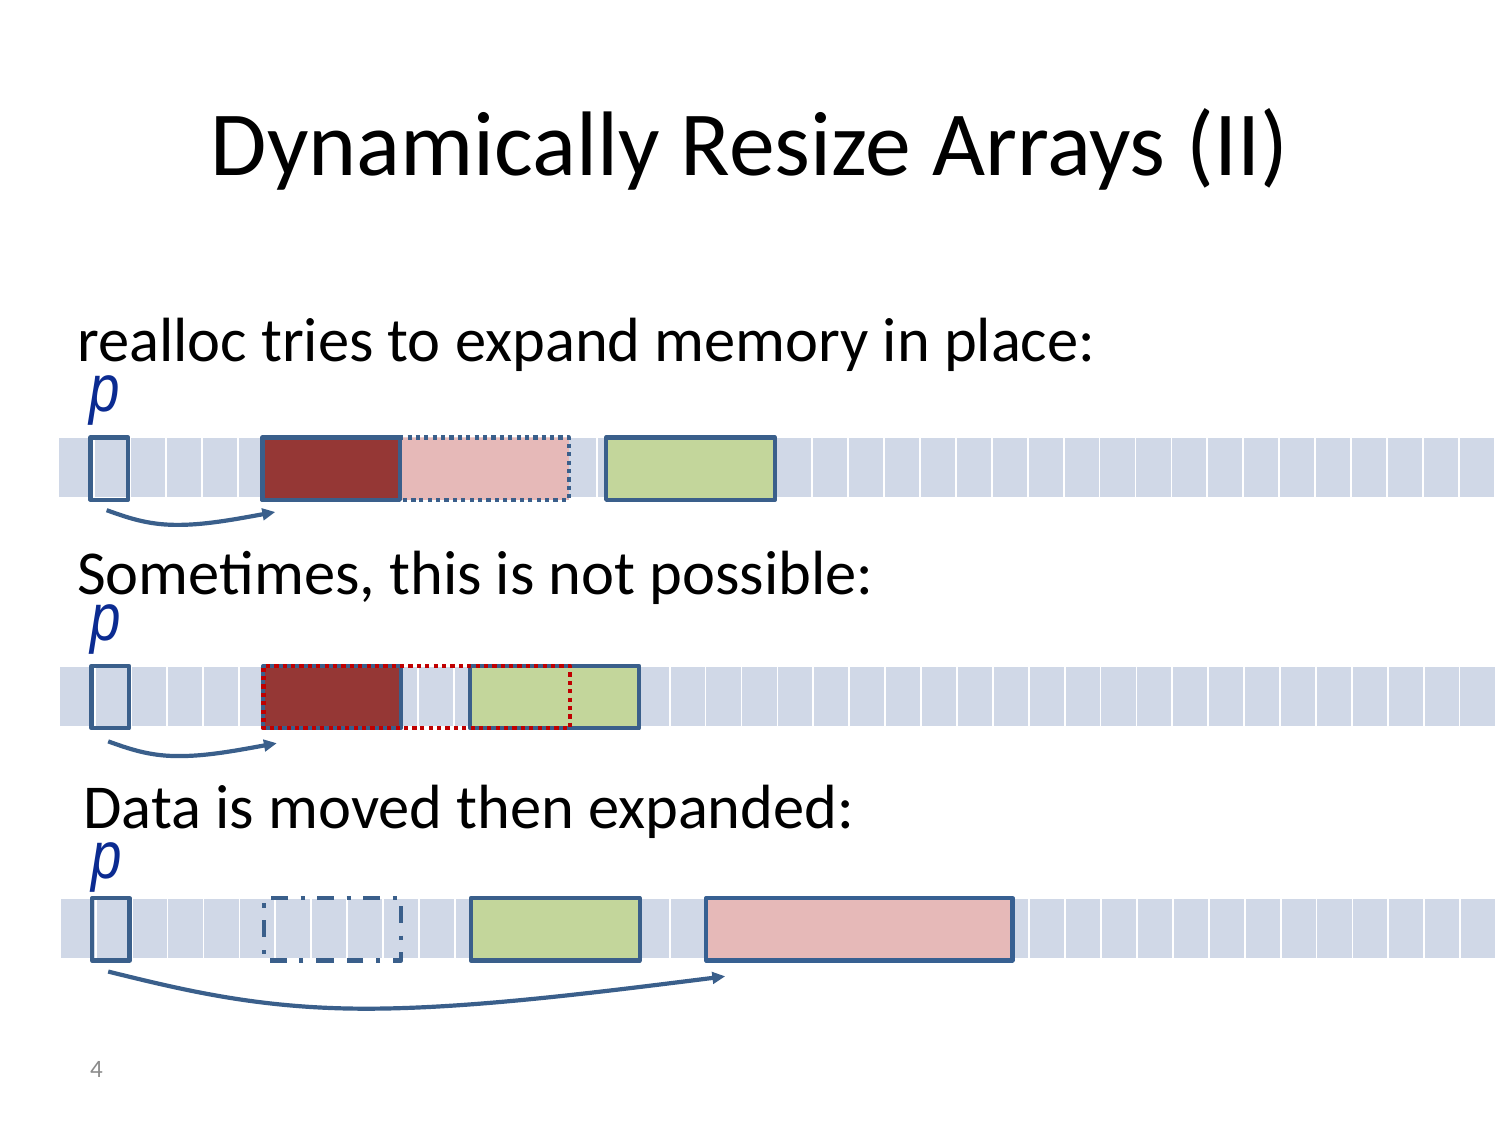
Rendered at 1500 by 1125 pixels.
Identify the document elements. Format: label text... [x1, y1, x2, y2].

title Dynamically Resize Arrays (II) [75, 45, 1425, 233]
table_header [778, 667, 812, 726]
table_header [1389, 667, 1423, 726]
table_header [1317, 899, 1352, 958]
table_header [59, 438, 88, 497]
text_box realloc tries to expand memory in place: [62, 291, 1288, 382]
table_header [1101, 667, 1136, 726]
table_header [1100, 438, 1135, 497]
table_header [885, 438, 919, 497]
text_box [90, 896, 132, 963]
table_header [814, 667, 848, 726]
table_header [1316, 438, 1350, 497]
text_box [604, 435, 777, 502]
table_header [1282, 899, 1316, 958]
table_header [849, 438, 883, 497]
text_box [107, 739, 277, 759]
table_header [886, 667, 920, 726]
table_header [133, 899, 167, 958]
table_header [994, 667, 1028, 726]
table_header [569, 438, 596, 497]
table_header [671, 899, 704, 958]
table_header [1065, 438, 1099, 497]
table_header [1210, 899, 1244, 958]
table_header [642, 899, 669, 958]
table_header [1138, 899, 1172, 958]
table_header [1425, 899, 1459, 958]
text_box [704, 896, 1015, 963]
table_header [1388, 438, 1422, 497]
text_box [260, 435, 402, 502]
table_header [1172, 438, 1206, 497]
table_header [1281, 667, 1315, 726]
table_header [1460, 438, 1494, 497]
table_header [1461, 899, 1495, 958]
table_header [1208, 438, 1242, 497]
text_box Data is moved then expanded: [68, 759, 1088, 849]
text_box [105, 508, 275, 525]
table_header [239, 438, 260, 497]
text_box p [76, 849, 164, 899]
table_header [813, 438, 847, 497]
table_header [1137, 667, 1171, 726]
text_box [262, 896, 403, 963]
text_box [89, 664, 131, 730]
table_header [1173, 667, 1207, 726]
table_header [167, 438, 201, 497]
table_header [240, 667, 261, 726]
table_header [598, 438, 604, 497]
table_header [641, 667, 669, 726]
table_header [1015, 899, 1028, 958]
table_header [1280, 438, 1314, 497]
text_box [88, 435, 130, 502]
table_header [1389, 899, 1423, 958]
table_header [958, 667, 992, 726]
table_header [1209, 667, 1243, 726]
table_header [132, 667, 166, 726]
table_header [1136, 438, 1171, 497]
text_box [469, 896, 642, 963]
table_header [706, 667, 741, 726]
table_header [168, 667, 202, 726]
text_box [567, 664, 641, 730]
table_header [957, 438, 991, 497]
table_header [1353, 899, 1387, 958]
table_header [203, 438, 237, 497]
table_header [1174, 899, 1208, 958]
table_header [402, 899, 418, 958]
text_box p [74, 382, 163, 433]
table_header [240, 899, 263, 958]
table_header [1245, 667, 1279, 726]
table_header [1030, 667, 1064, 726]
table_header [850, 667, 884, 726]
table_header [993, 438, 1027, 497]
table_header [1102, 899, 1136, 958]
table_header [1030, 899, 1064, 958]
text_box p [75, 615, 164, 662]
table_header [1460, 667, 1495, 726]
table_header [1425, 667, 1459, 726]
table_header [921, 438, 955, 497]
table_header [131, 438, 165, 497]
table_header [60, 667, 89, 726]
table_header [1424, 438, 1458, 497]
table_header [777, 438, 811, 497]
table_header [922, 667, 956, 726]
table_header [204, 899, 239, 958]
table_header [456, 899, 469, 958]
text_box [261, 664, 572, 730]
text_box [402, 435, 571, 502]
table_header [1244, 438, 1278, 497]
table_header [1246, 899, 1280, 958]
table_header [168, 899, 203, 958]
text_box [107, 969, 725, 1011]
table_header [1353, 667, 1387, 726]
table_header [1317, 667, 1351, 726]
table_header [671, 667, 705, 726]
table_header [1066, 899, 1100, 958]
table_header [1352, 438, 1386, 497]
table_header [61, 899, 90, 958]
table_header [742, 667, 777, 726]
table_header [204, 667, 238, 726]
table_header [1066, 667, 1100, 726]
table_header [420, 899, 454, 958]
slide_number 4 [75, 1037, 425, 1098]
text_box Sometimes, this is not possible: [62, 525, 1150, 615]
table_header [1029, 438, 1063, 497]
